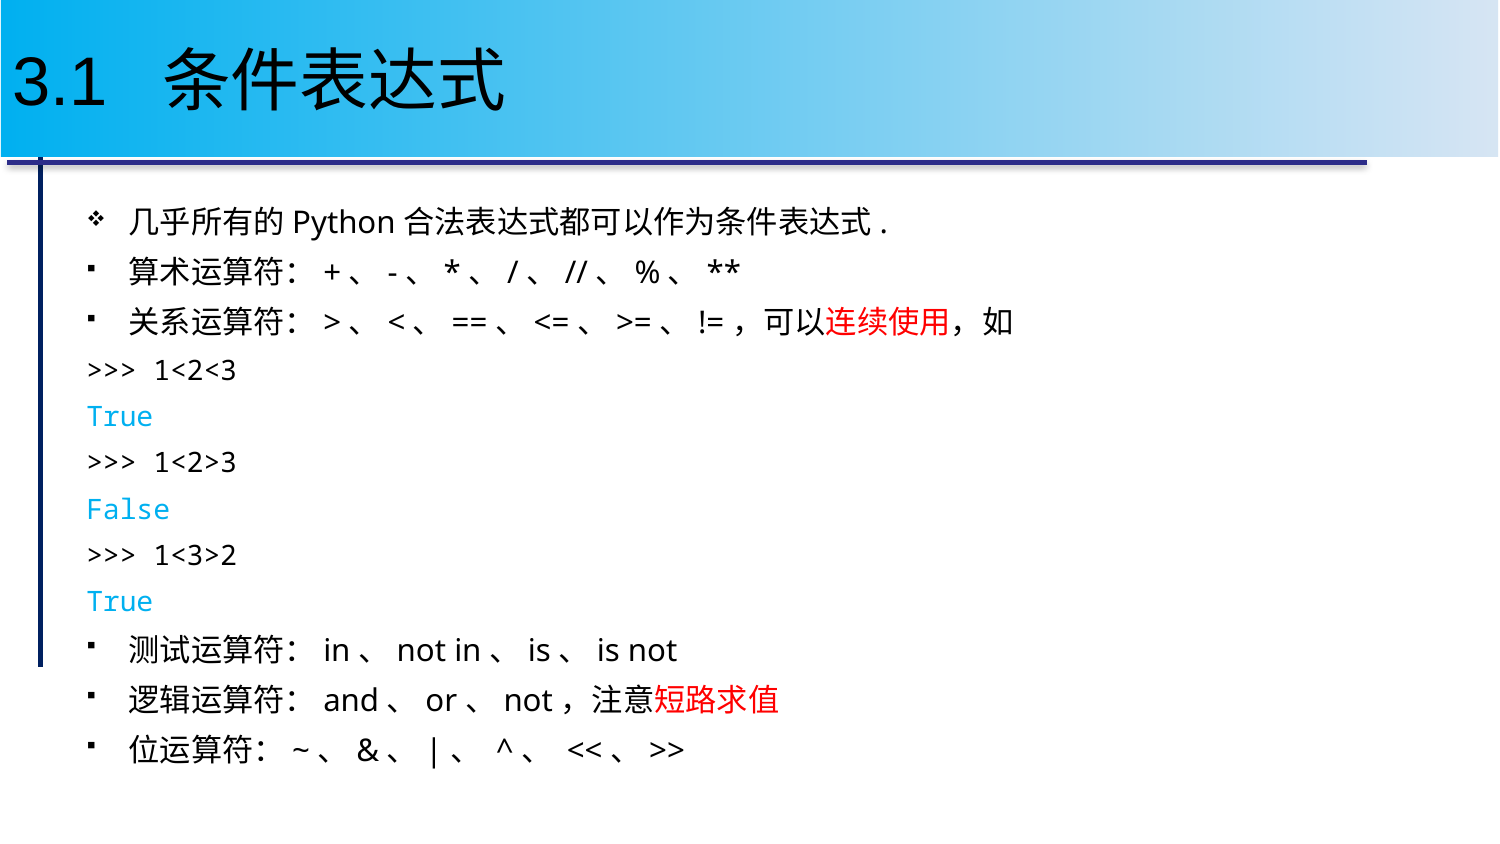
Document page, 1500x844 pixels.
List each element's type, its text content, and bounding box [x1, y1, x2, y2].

title 3.1 条件表达式 [0, 0, 1499, 157]
list 几乎所有的Python合法表达式都可以作为条件表达式. 算术运算符：+、-、*、/、//、%、** 关系运算符：>、<、==、<=、>=、!=，可以连续使用，如 >>> 1<2<3 True >>> 1<2>3 False >>> 1<3>2 True 测试运算符：in、not in、is、is not 逻辑运算符：and、or、not，注意短路求值 位运算符：~、&、|、 ^、 <<、>> [74, 196, 1426, 755]
